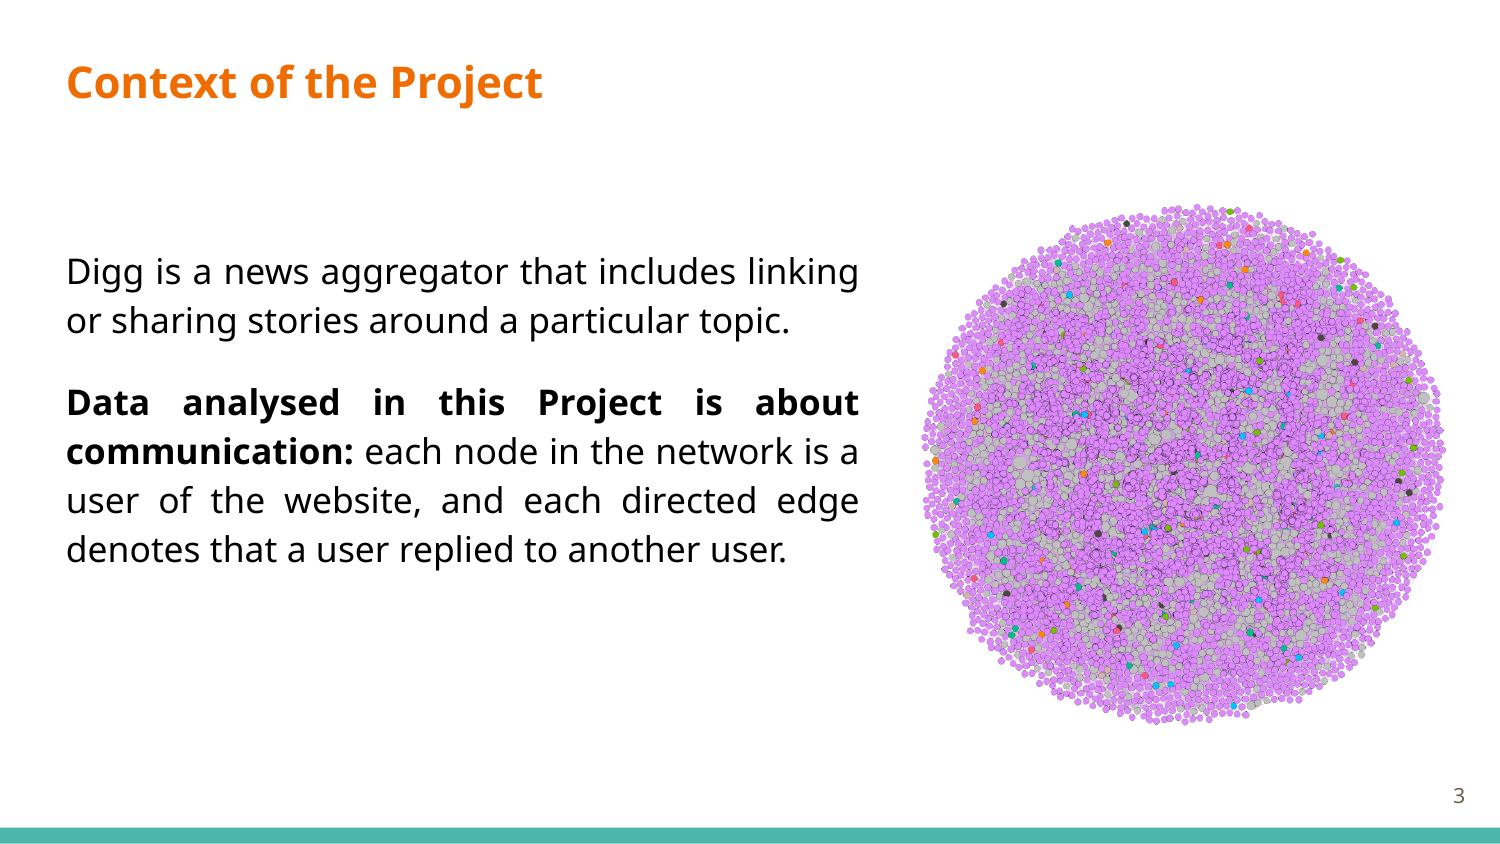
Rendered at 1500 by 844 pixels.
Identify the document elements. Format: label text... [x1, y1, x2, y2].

text_box <número> [1389, 764, 1480, 830]
text_box Digg is a news aggregator that includes linking or sharing stories around a particular topic. Data analysed in this Project is about communication: each node in the network is a user of the website, and each directed edge denotes that a user replied to another user. [51, 227, 875, 552]
text_box Context of the Project [51, 39, 1449, 156]
picture [899, 180, 1476, 756]
